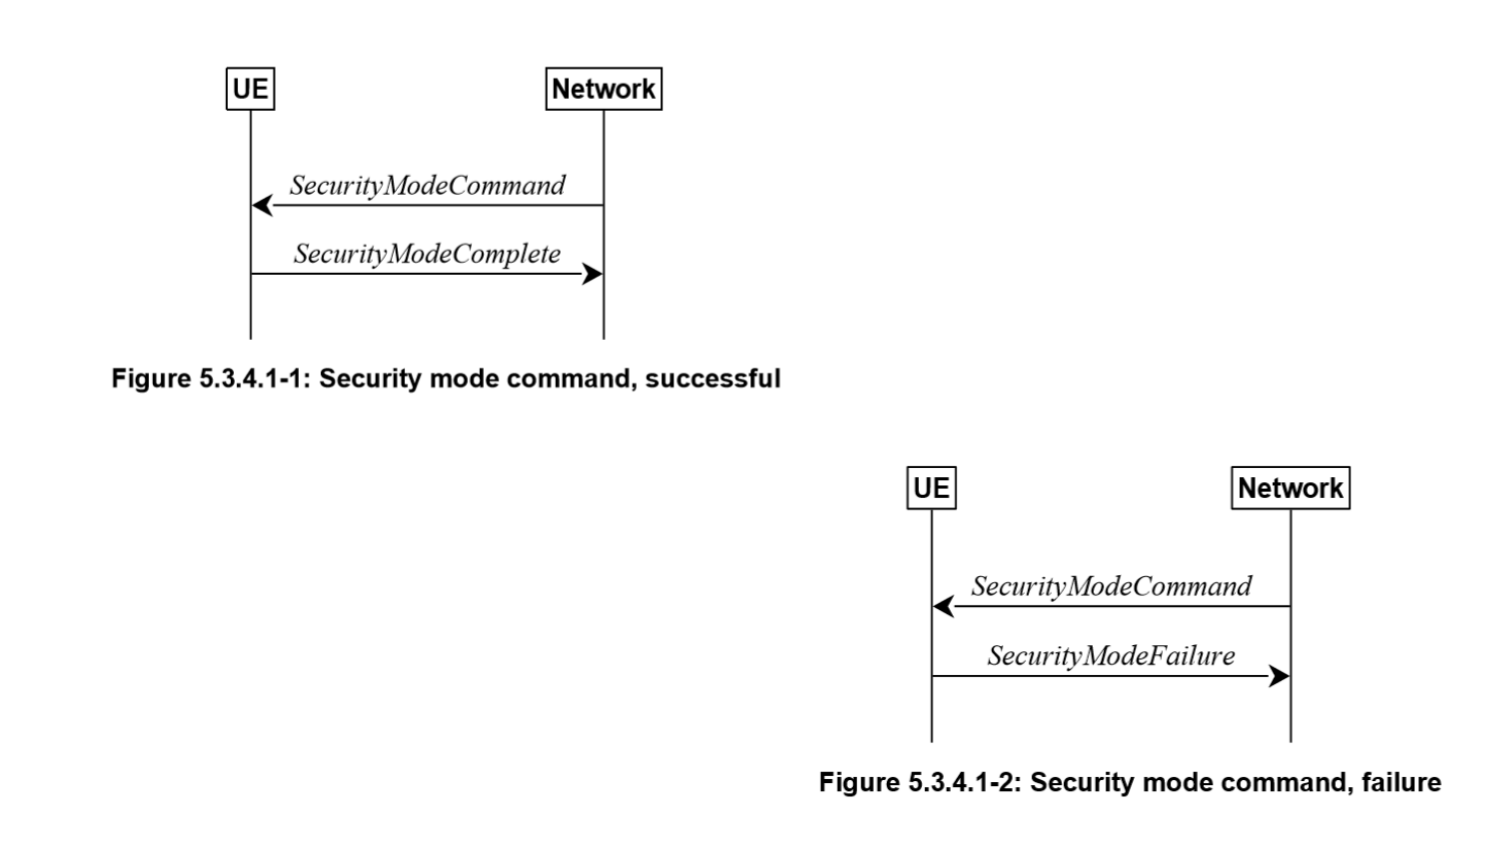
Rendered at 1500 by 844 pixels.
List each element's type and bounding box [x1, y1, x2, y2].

picture [67, 39, 1449, 814]
